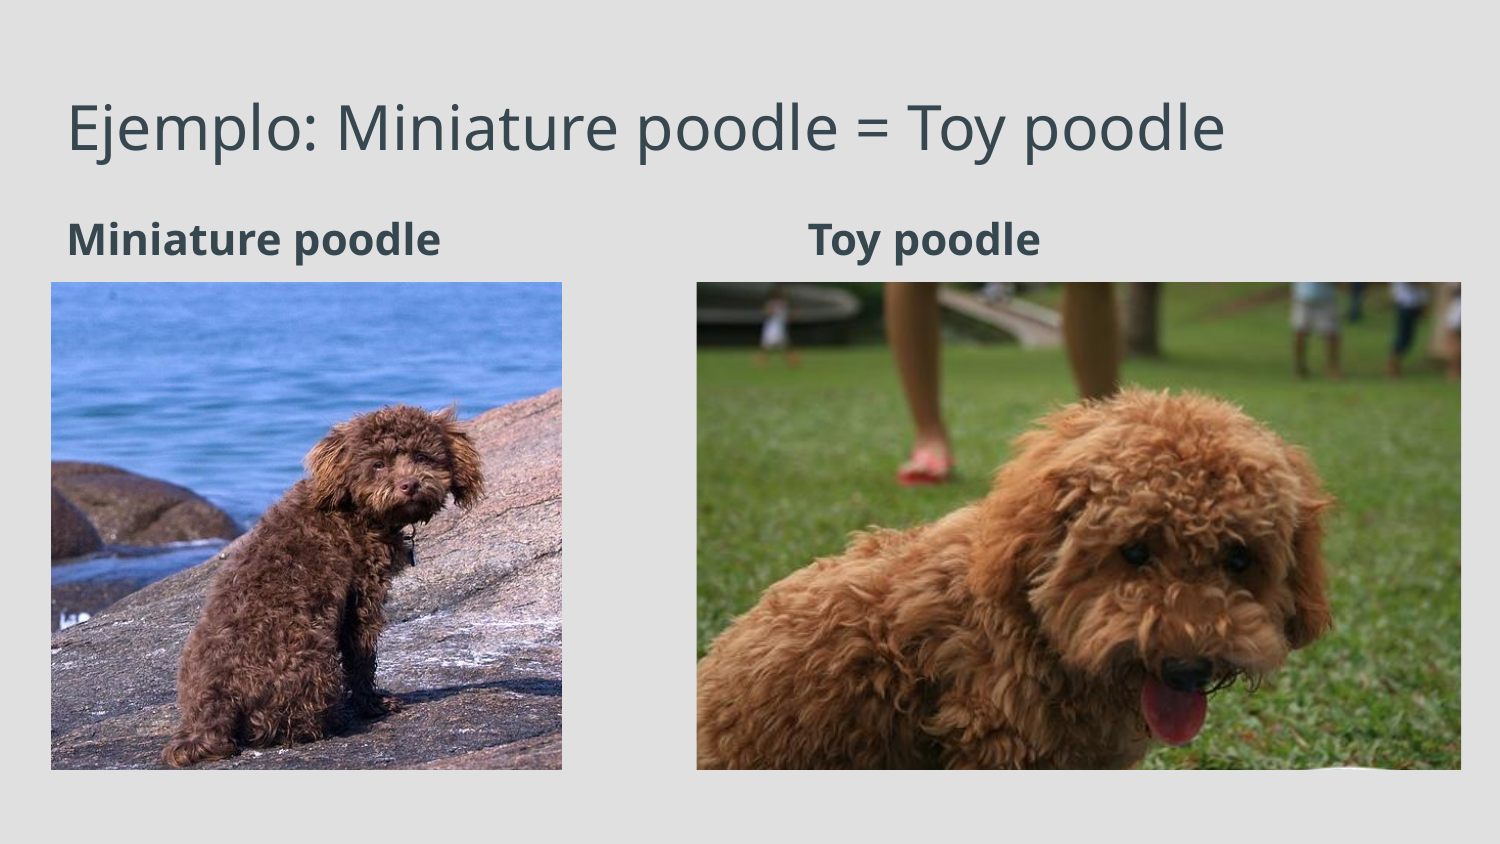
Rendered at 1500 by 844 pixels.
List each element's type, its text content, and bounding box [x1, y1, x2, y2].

title Ejemplo: Miniature poodle = Toy poodle [51, 72, 1449, 167]
list Toy poodle [792, 189, 1449, 281]
picture [696, 282, 1462, 770]
picture [50, 282, 563, 770]
list Miniature poodle [51, 189, 708, 283]
